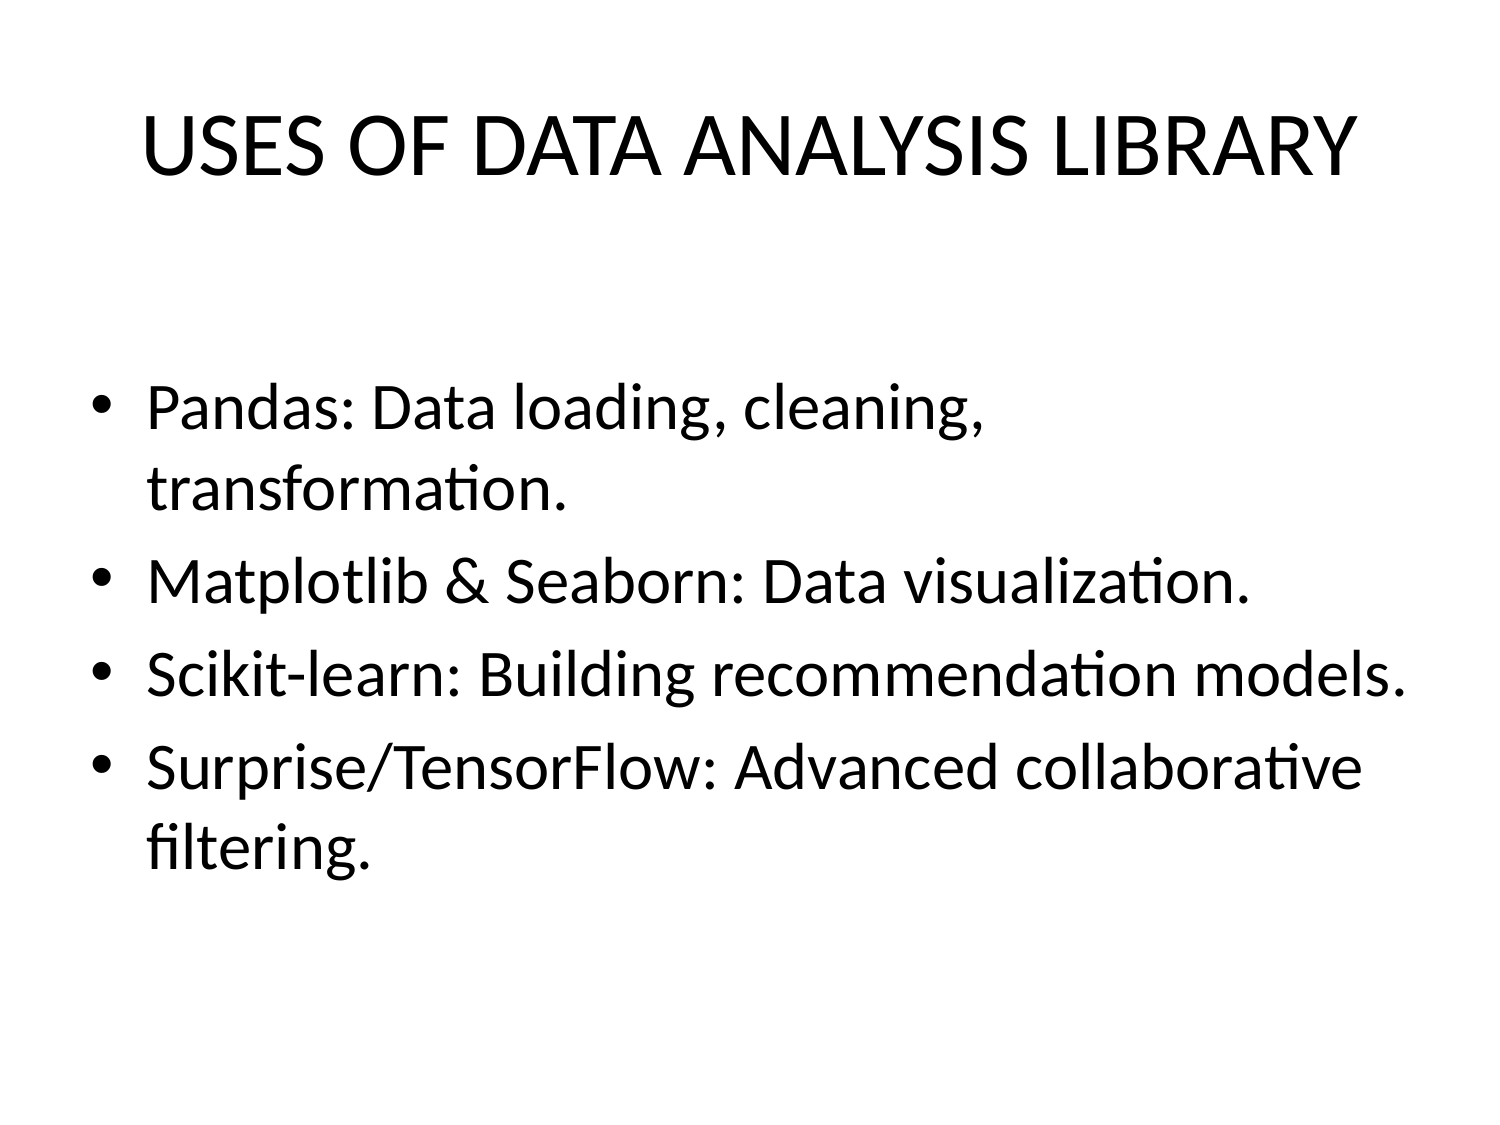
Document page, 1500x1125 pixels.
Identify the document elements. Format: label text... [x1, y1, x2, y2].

list Pandas: Data loading, cleaning, transformation. Matplotlib & Seaborn: Data visualization. Scikit-learn: Building recommendation models. Surprise/TensorFlow: Advanced collaborative filtering. [75, 262, 1425, 1005]
title USES OF DATA ANALYSIS LIBRARY [75, 45, 1425, 233]
